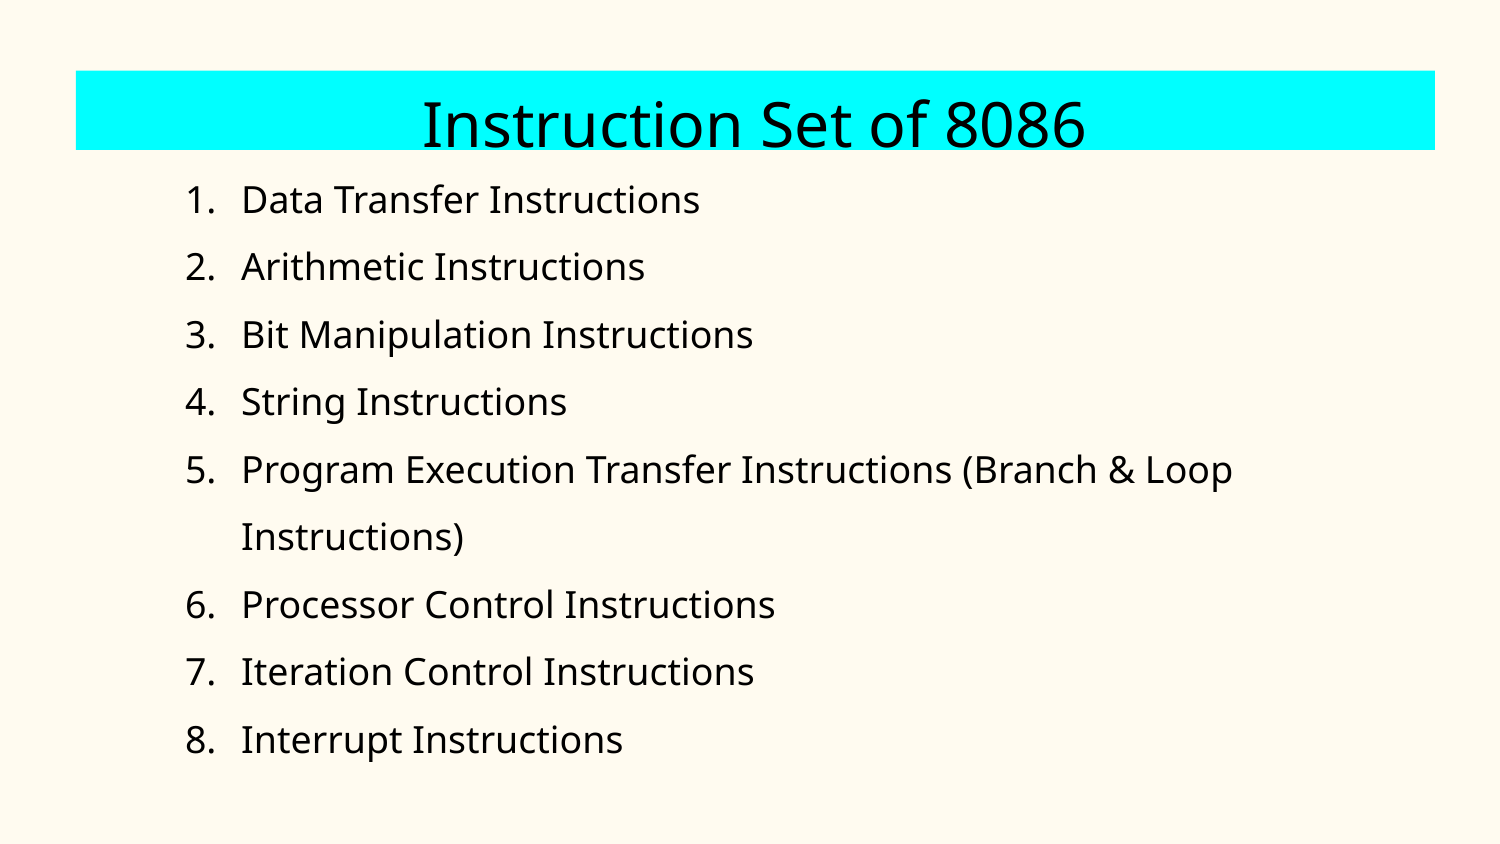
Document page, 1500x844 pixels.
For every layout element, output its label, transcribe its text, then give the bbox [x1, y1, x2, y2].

text_box Instruction Set of 8086 [75, 70, 1435, 150]
title Data Transfer Instructions Arithmetic Instructions Bit Manipulation Instructions String Instructions Program Execution Transfer Instructions (Branch & Loop Instructions) Processor Control Instructions Iteration Control Instructions Interrupt Instructions [80, 187, 1426, 758]
